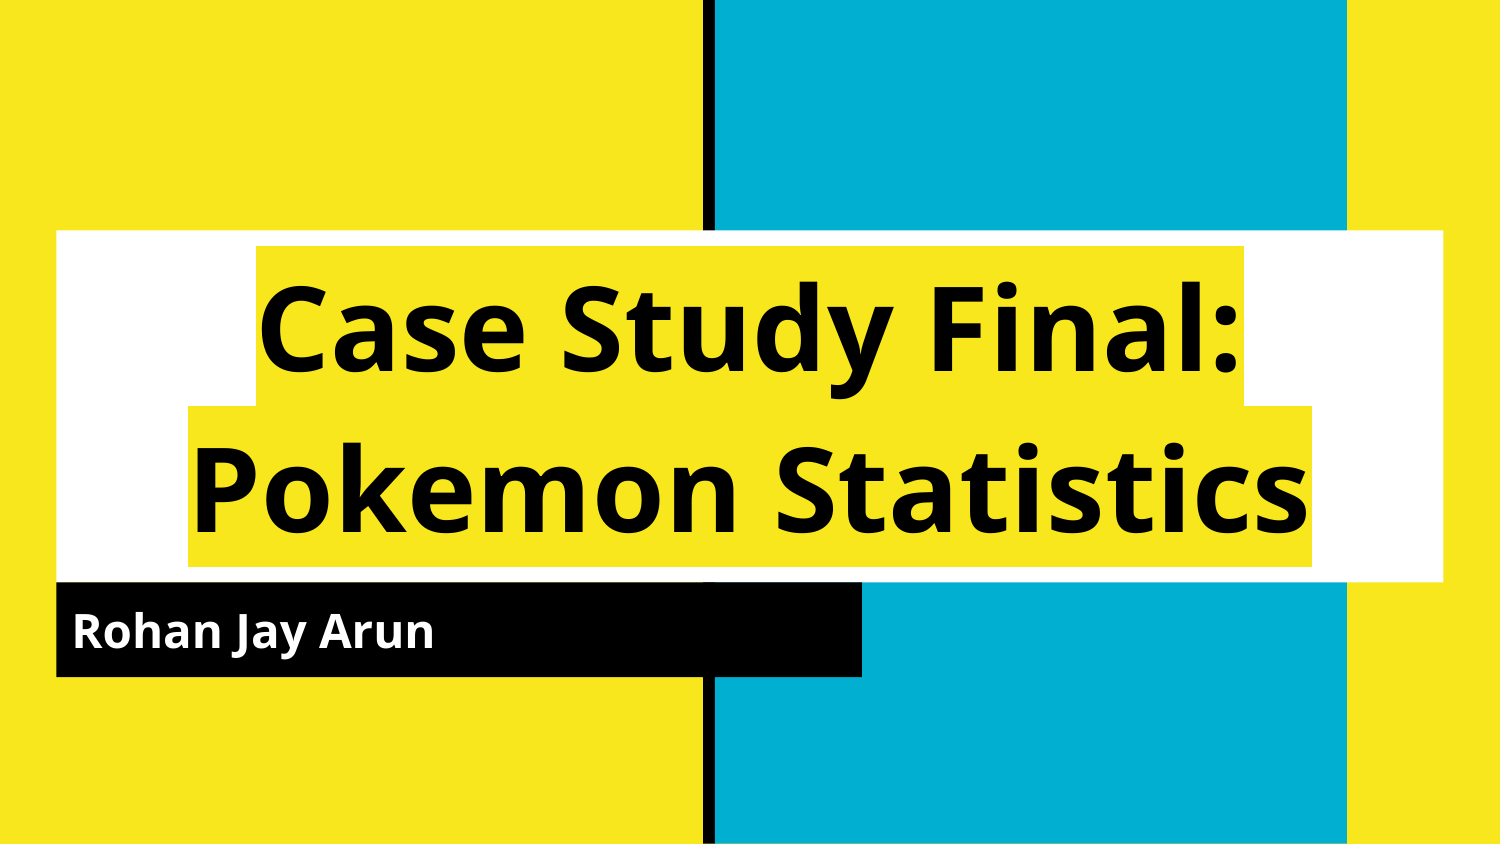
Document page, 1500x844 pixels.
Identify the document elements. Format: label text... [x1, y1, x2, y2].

subtitle Rohan Jay Arun [56, 582, 862, 678]
title Case Study Final: Pokemon Statistics [56, 230, 1444, 583]
